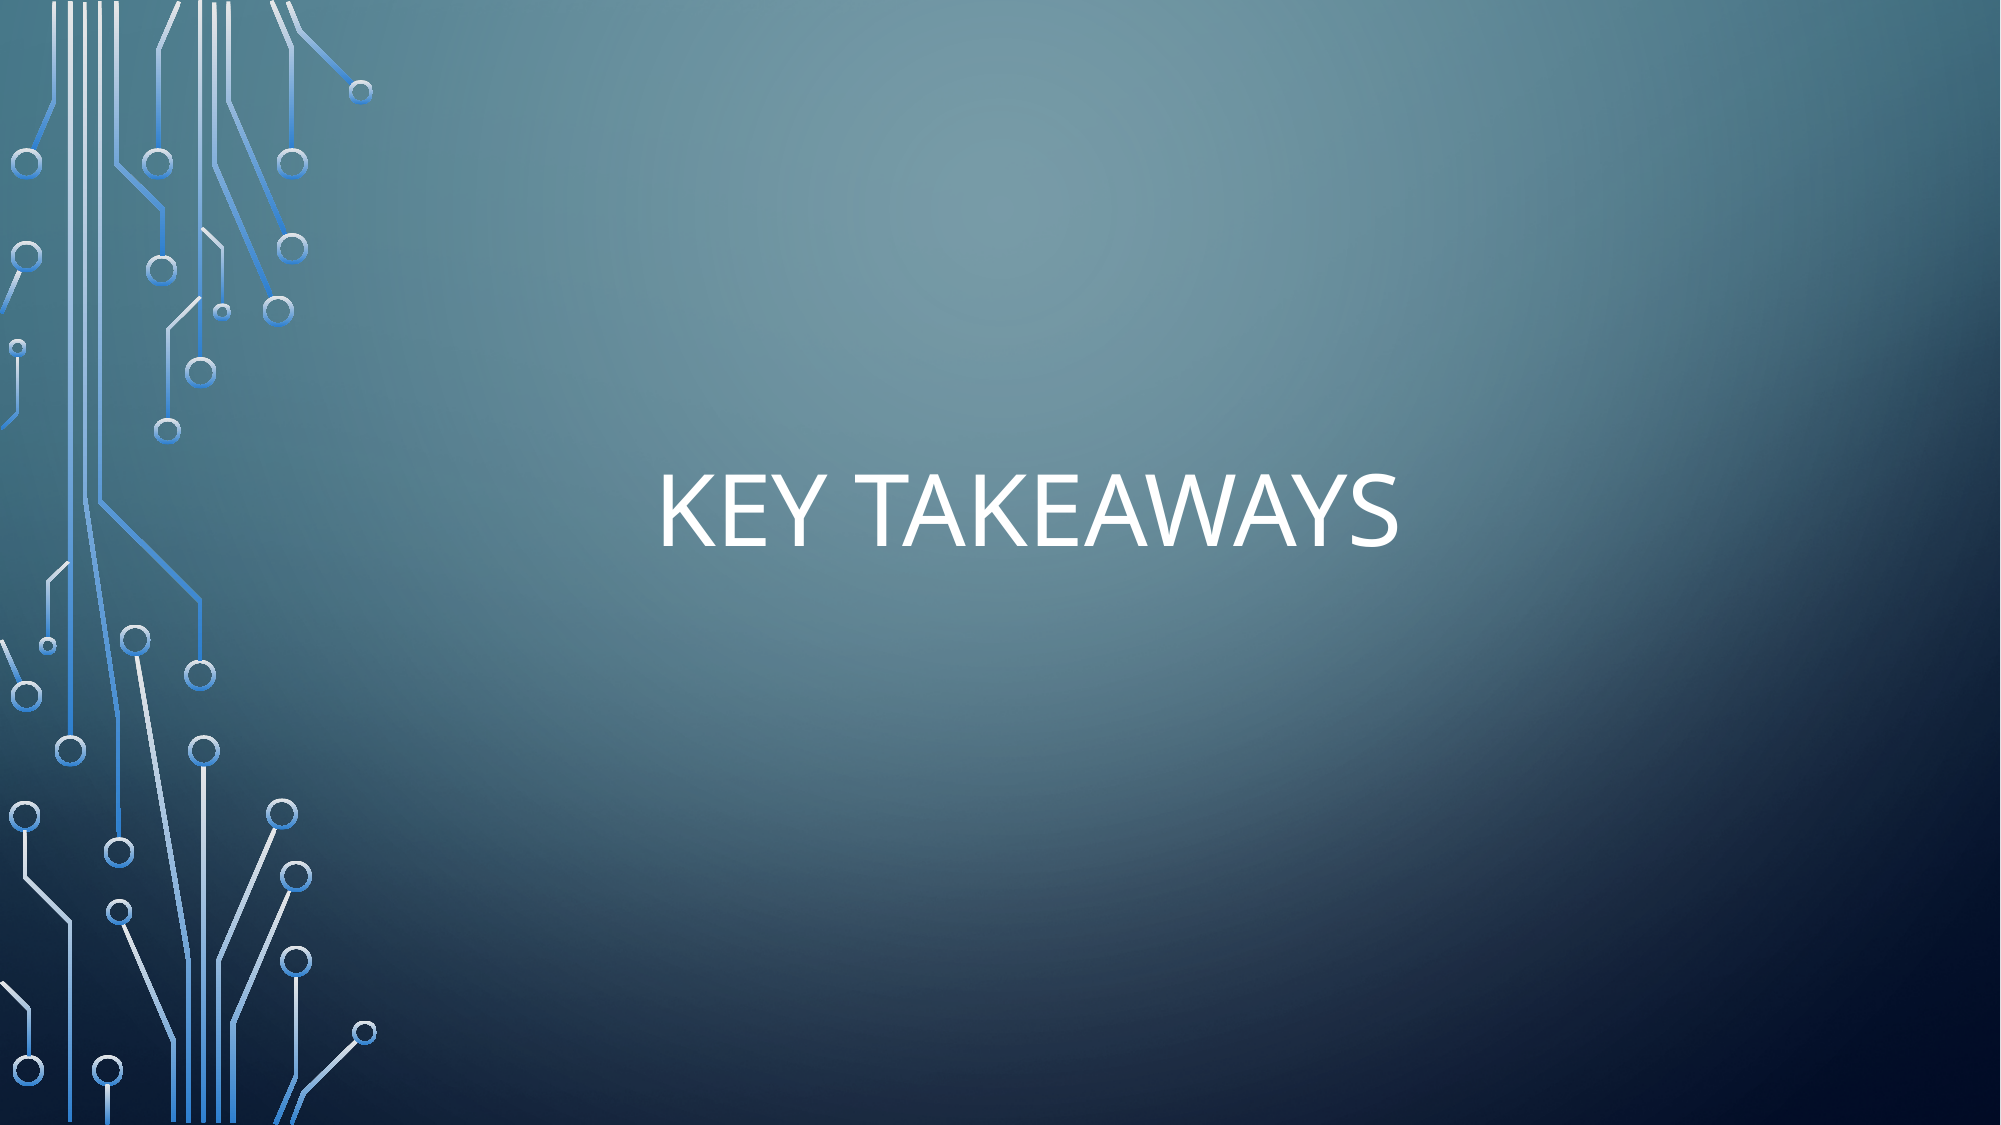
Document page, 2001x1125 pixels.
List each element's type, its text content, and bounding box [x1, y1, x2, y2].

title Key Takeaways [307, 184, 1750, 576]
